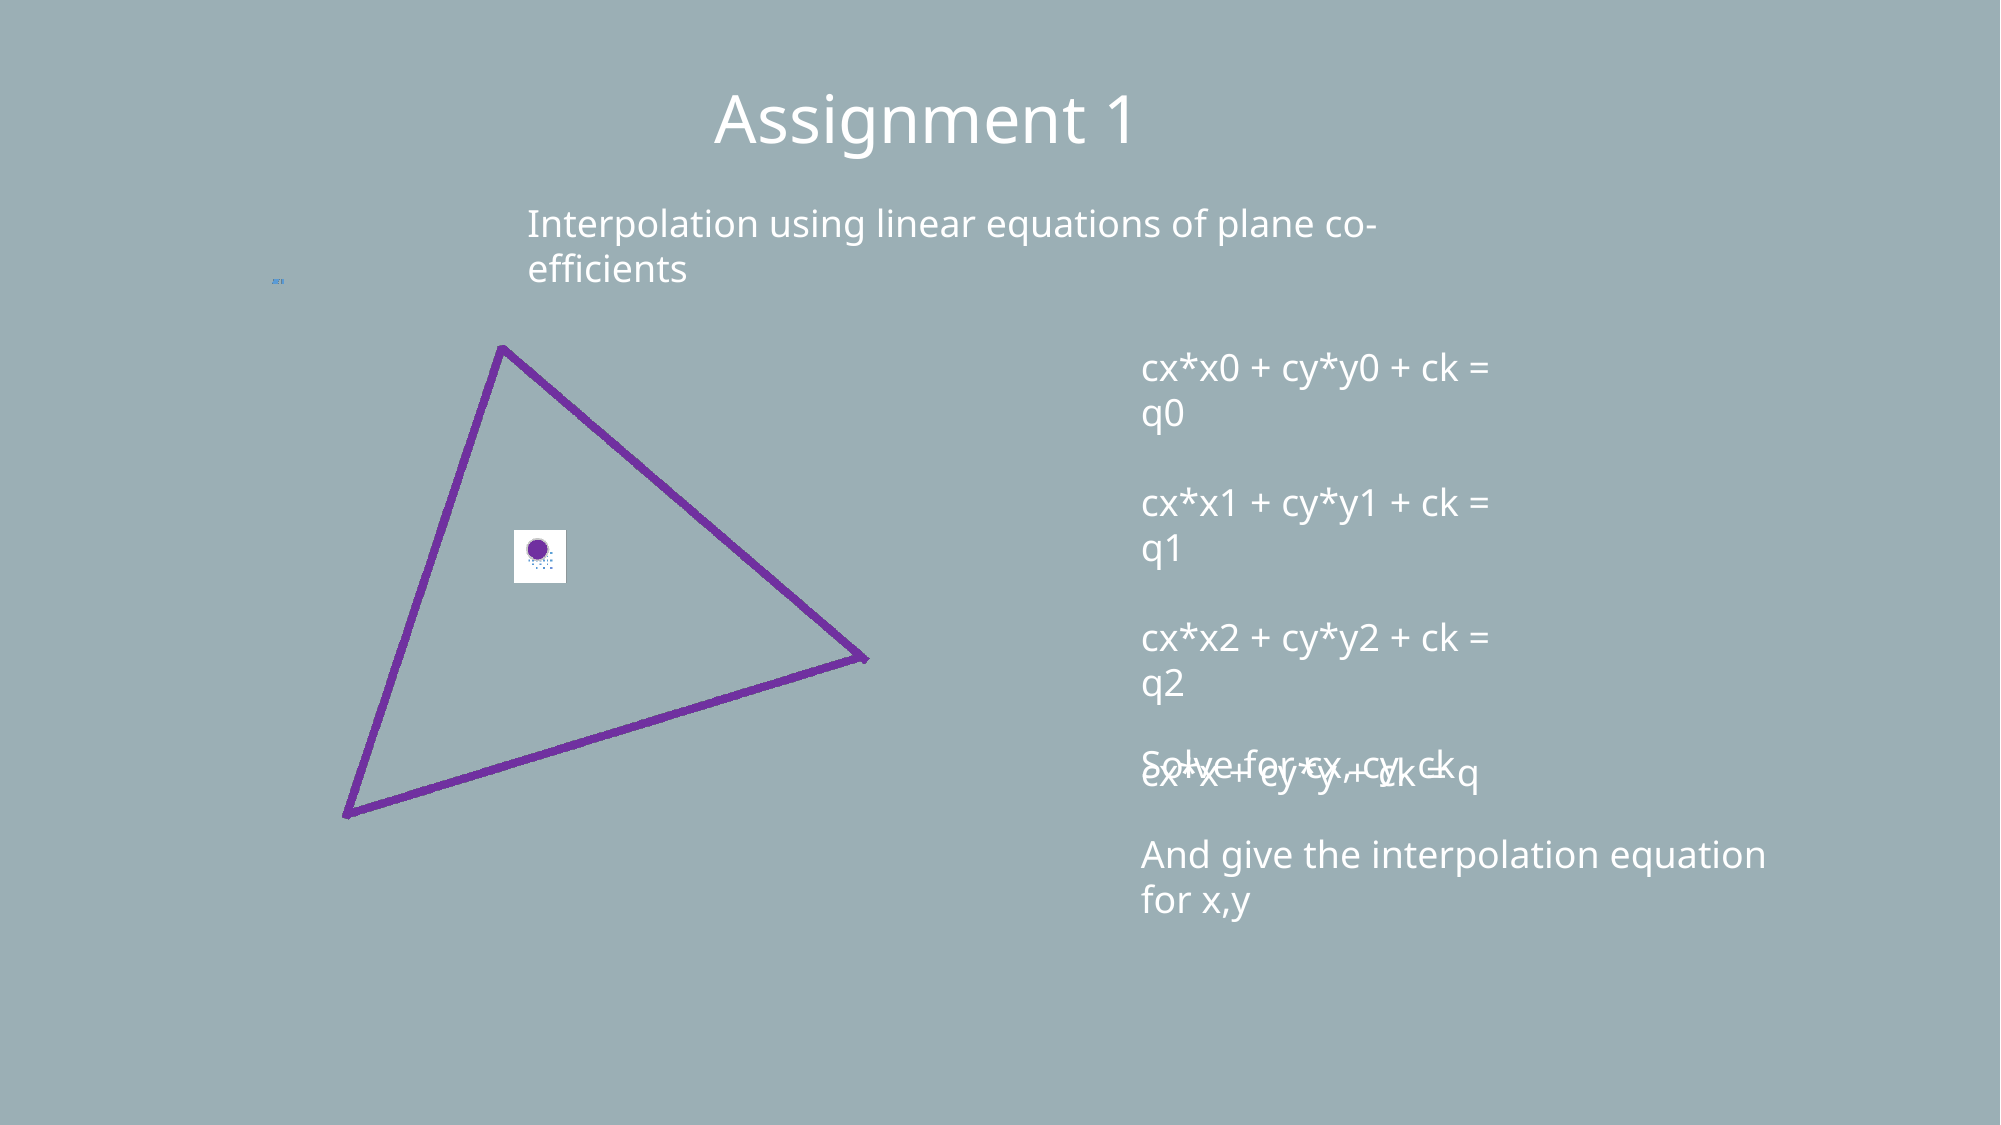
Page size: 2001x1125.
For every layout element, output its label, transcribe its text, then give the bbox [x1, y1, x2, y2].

picture [271, 279, 1026, 885]
text_box Assignment 1 [372, 69, 1800, 166]
text_box Solve for cx, cy, ck And give the interpolation equation for x,y [1125, 733, 1821, 885]
text_box Interpolation using linear equations of plane co-efficients [512, 192, 1420, 253]
text_box cx*x0 + cy*y0 + ck = q0 cx*x1 + cy*y1 + ck = q1 cx*x2 + cy*y2 + ck = q2 cx*x + cy*y + ck = q [1125, 336, 1543, 670]
